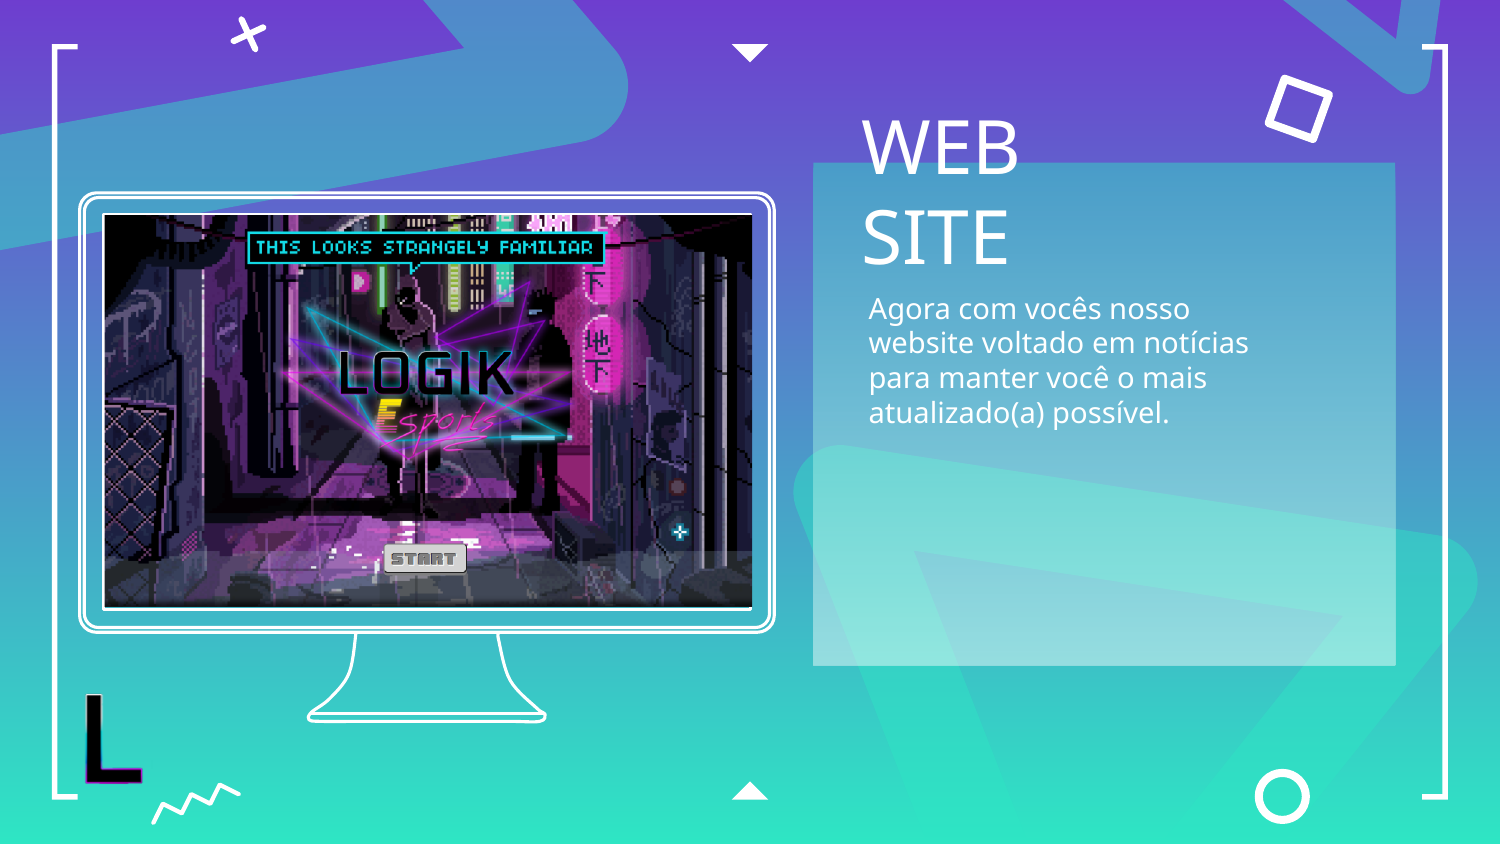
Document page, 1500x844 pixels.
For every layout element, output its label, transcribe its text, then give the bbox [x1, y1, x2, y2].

subtitle Agora com vocês nosso website voltado em notícias para manter você o mais atualizado(a) possível. [853, 279, 1305, 426]
picture [58, 690, 159, 791]
title WEB SITE [846, 210, 1160, 280]
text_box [79, 192, 775, 723]
text_box [813, 162, 1396, 666]
picture [104, 215, 753, 610]
